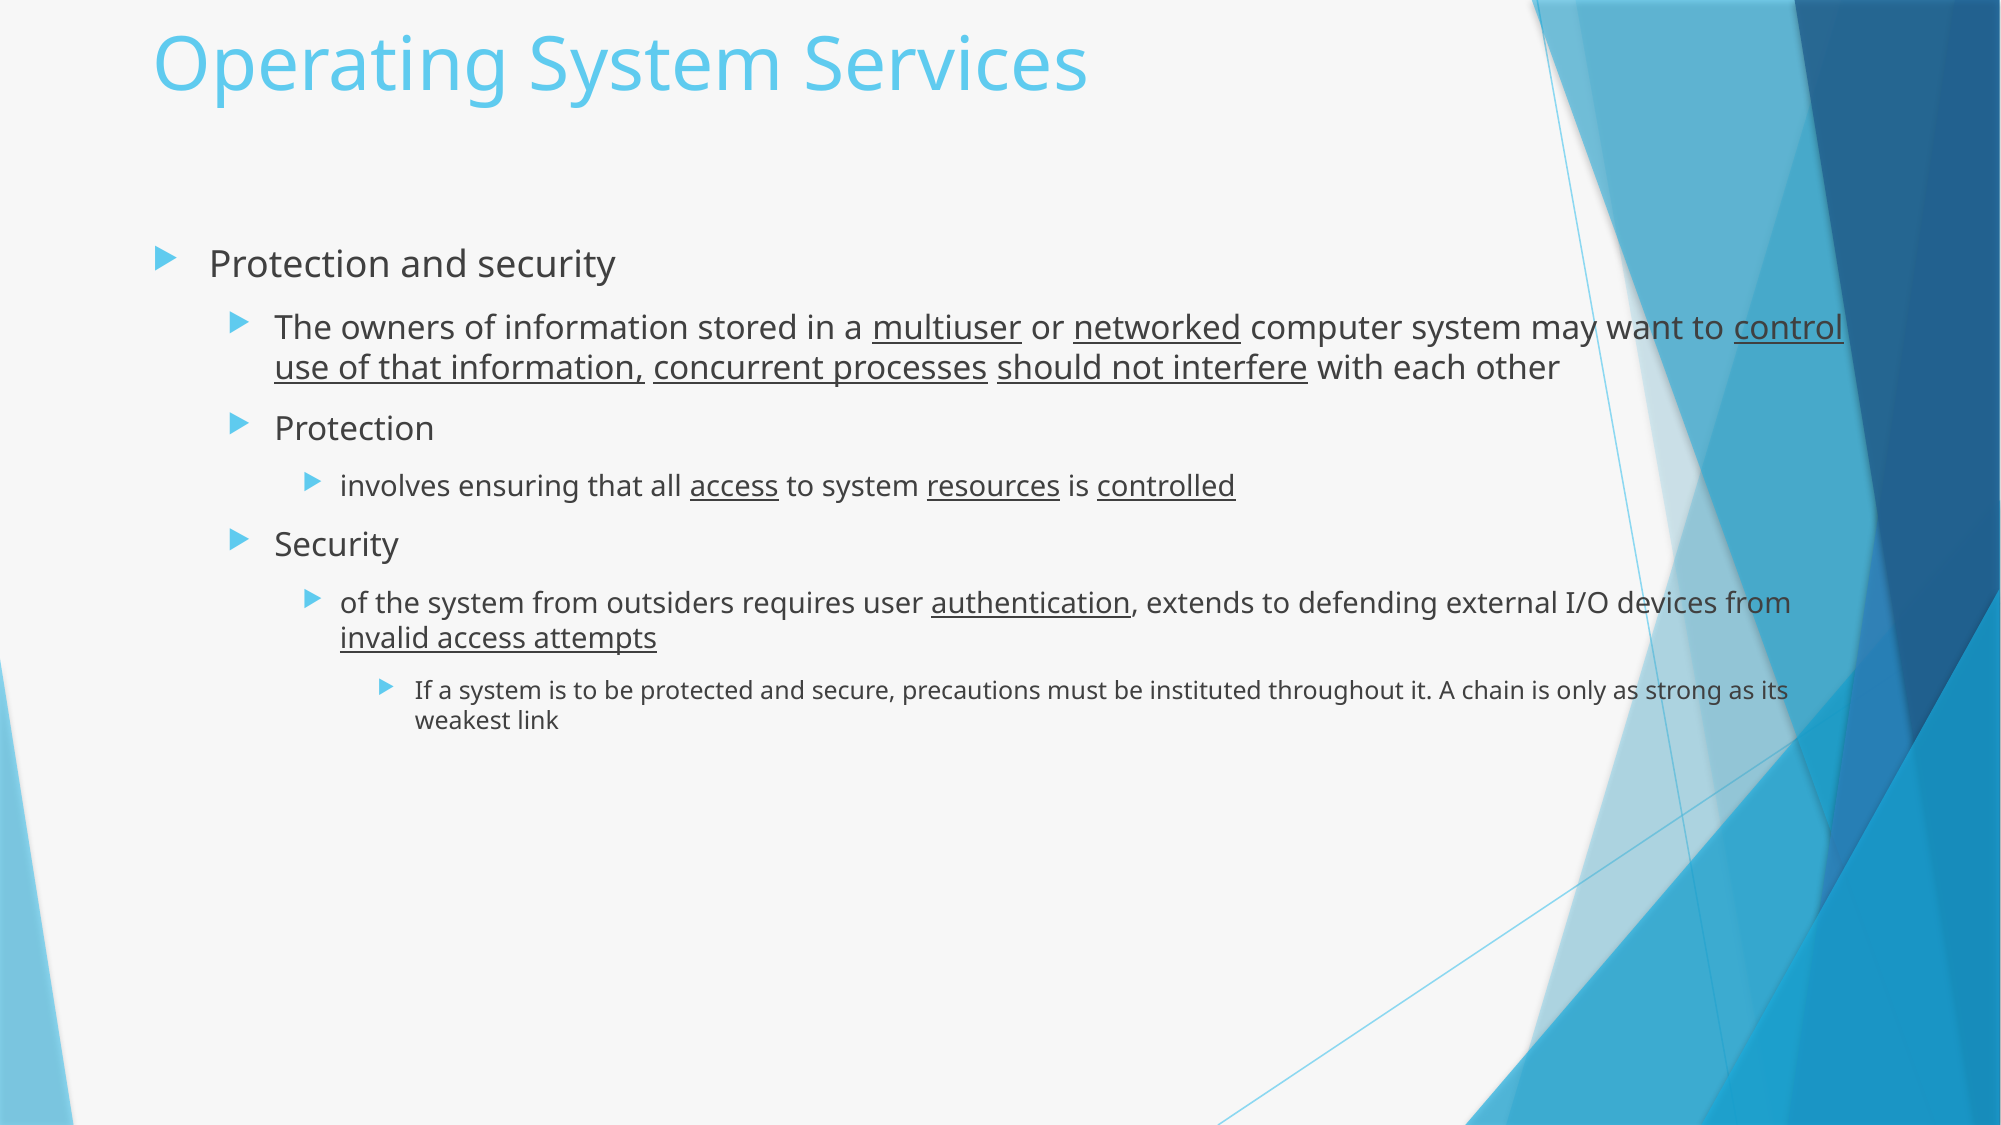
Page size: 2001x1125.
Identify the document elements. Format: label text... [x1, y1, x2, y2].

title Operating System Services [137, 7, 1863, 226]
list Protection and security The owners of information stored in a multiuser or networked computer system may want to control use of that information, concurrent processes should not interfere with each other Protection involves ensuring that all access to system resources is controlled Security of the system from outsiders requires user authentication, extends to defending external I/O devices from invalid access attempts If a system is to be protected and secure, precautions must be instituted throughout it. A chain is only as strong as its weakest link [137, 232, 1863, 1043]
